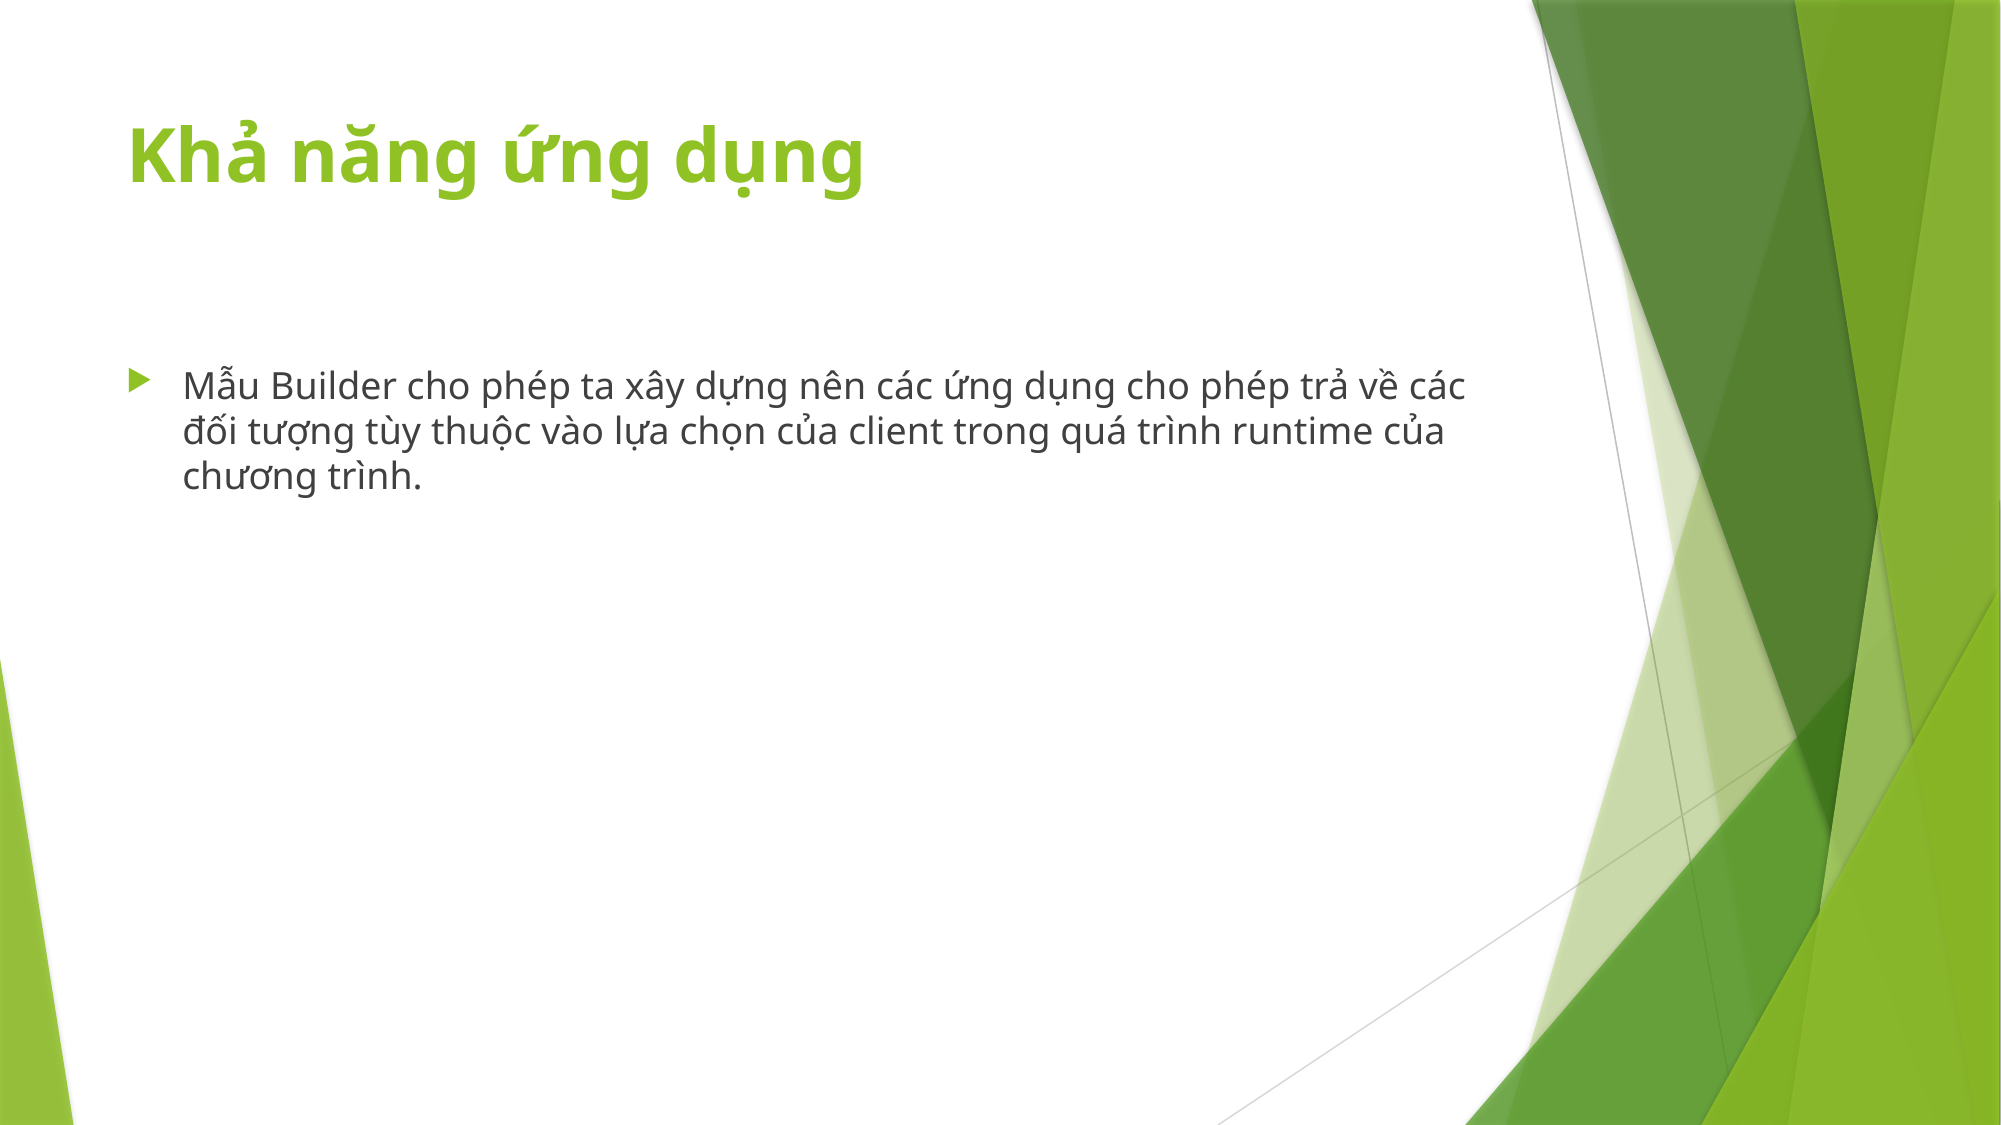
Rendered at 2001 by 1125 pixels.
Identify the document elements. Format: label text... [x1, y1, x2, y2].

title Khả năng ứng dụng [111, 99, 1522, 317]
list Mẫu Builder cho phép ta xây dựng nên các ứng dụng cho phép trả về các đối tượng tùy thuộc vào lựa chọn của client trong quá trình runtime của chương trình. [111, 354, 1522, 992]
